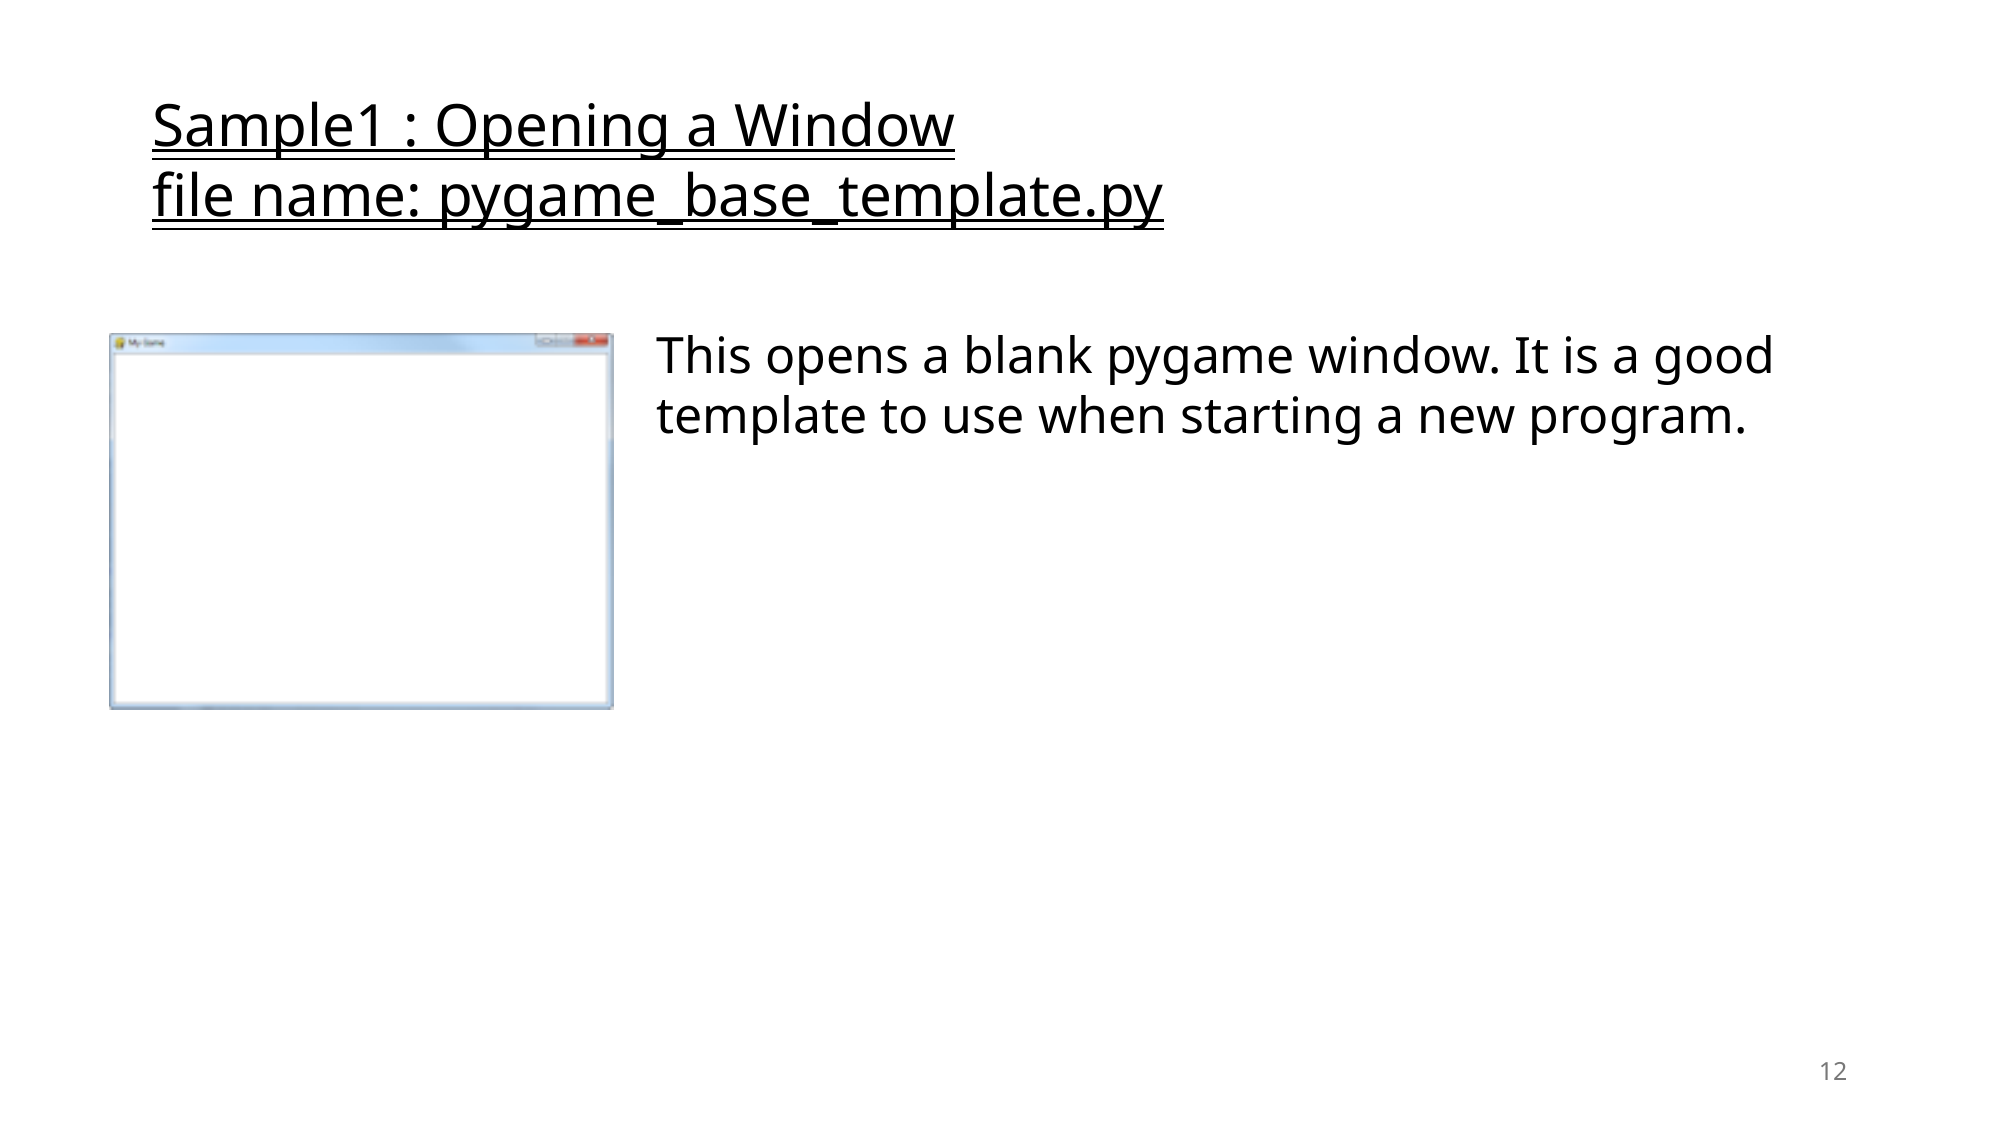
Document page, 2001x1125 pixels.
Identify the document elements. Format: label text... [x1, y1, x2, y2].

picture [108, 333, 615, 711]
slide_number 12 [1412, 1042, 1863, 1103]
title Sample1 : Opening a Window file name: pygame_base_template.py [137, 59, 1863, 256]
list This opens a blank pygame window. It is a good template to use when starting a new program. [641, 316, 1950, 693]
